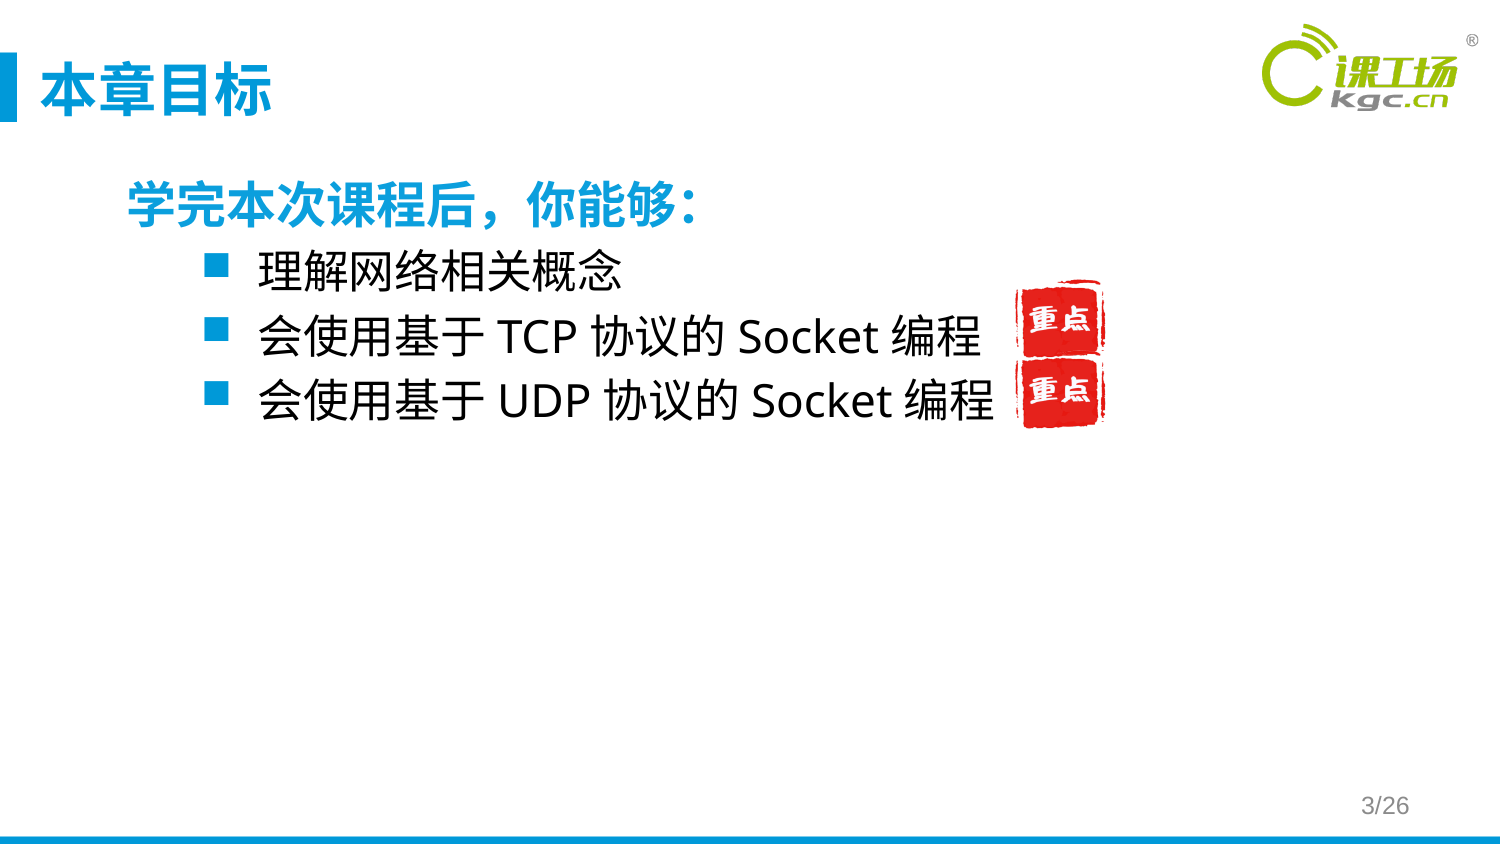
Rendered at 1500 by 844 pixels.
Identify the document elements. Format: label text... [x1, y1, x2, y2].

title 本章目标 [39, 33, 1383, 151]
slide_number 3/26 [1074, 782, 1425, 828]
picture [0, 0, 1500, 836]
list 学完本次课程后，你能够： 理解网络相关概念 会使用基于TCP协议的Socket编程 会使用基于UDP协议的Socket编程 [110, 166, 1385, 724]
